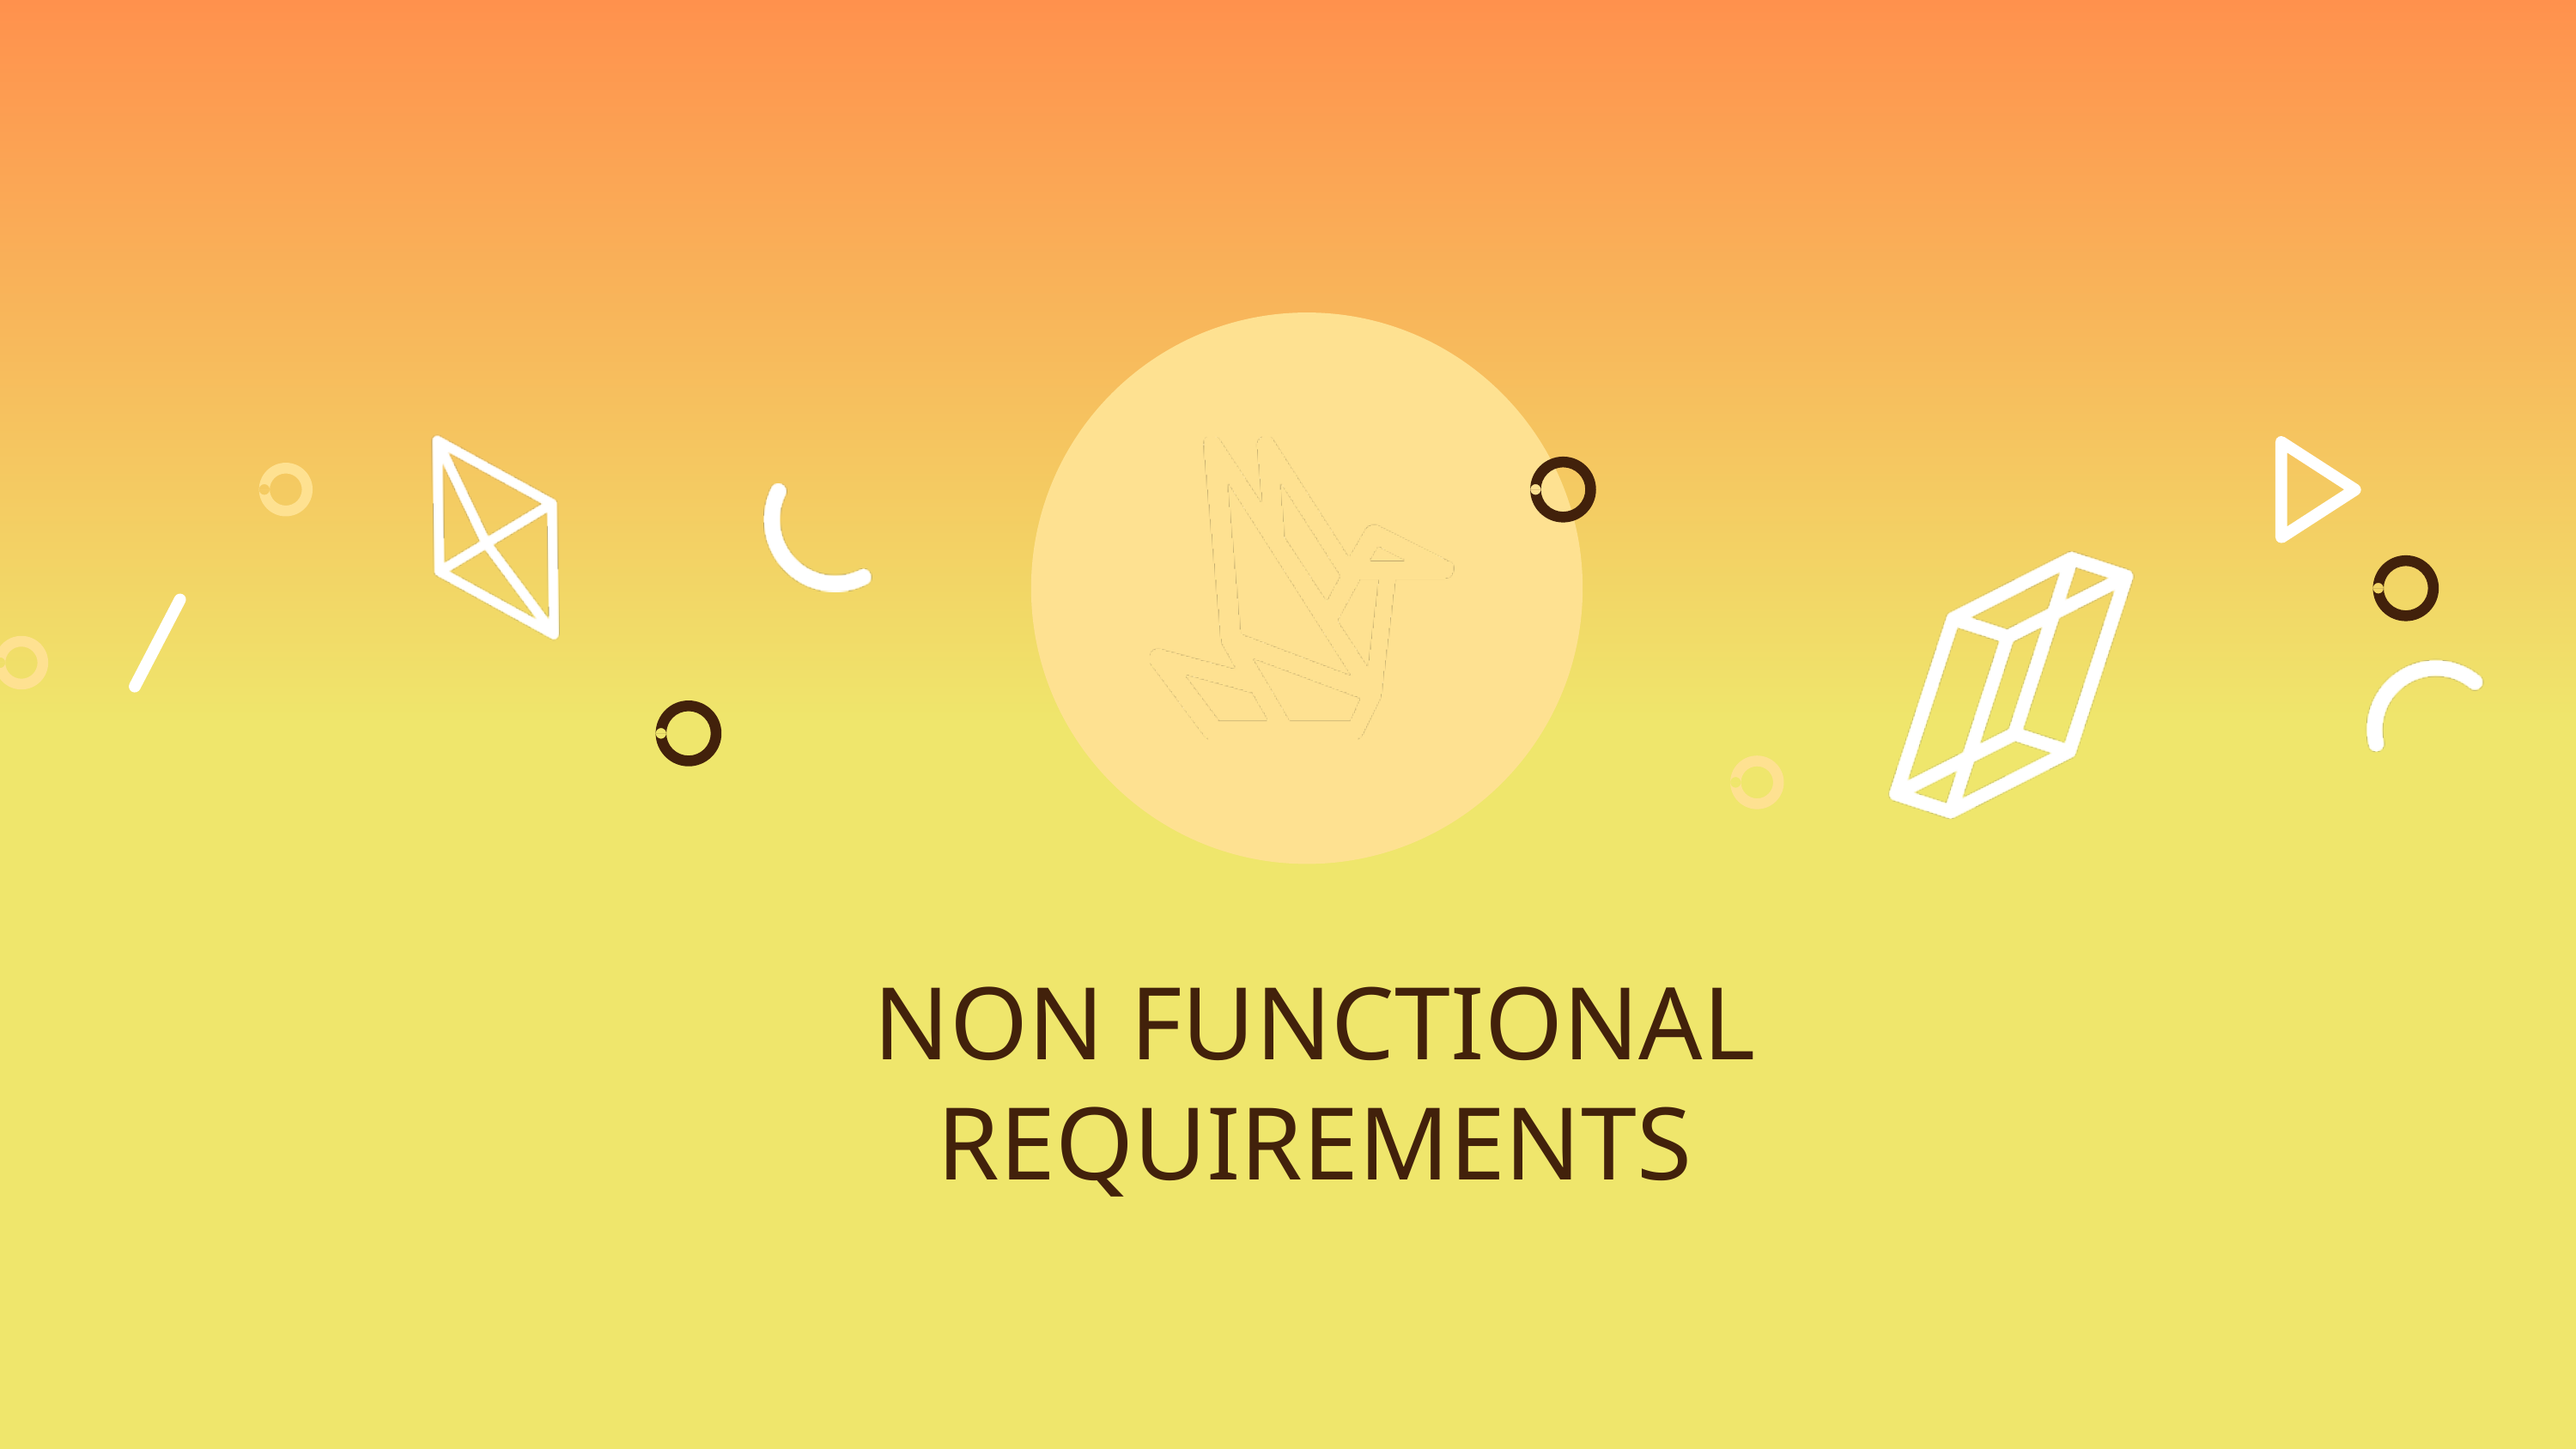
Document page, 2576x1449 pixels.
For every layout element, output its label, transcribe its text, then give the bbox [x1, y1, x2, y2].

text_box [374, 400, 617, 676]
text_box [0, 635, 49, 690]
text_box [1729, 755, 1784, 809]
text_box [258, 462, 313, 517]
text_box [1529, 456, 1596, 523]
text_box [2275, 435, 2361, 543]
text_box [2372, 555, 2439, 621]
text_box [2360, 641, 2488, 773]
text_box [655, 700, 722, 767]
text_box NON FUNCTIONAL REQUIREMENTS [728, 960, 1901, 1201]
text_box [1030, 312, 1583, 864]
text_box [151, 587, 164, 699]
text_box [1887, 521, 2136, 850]
text_box [757, 483, 873, 592]
